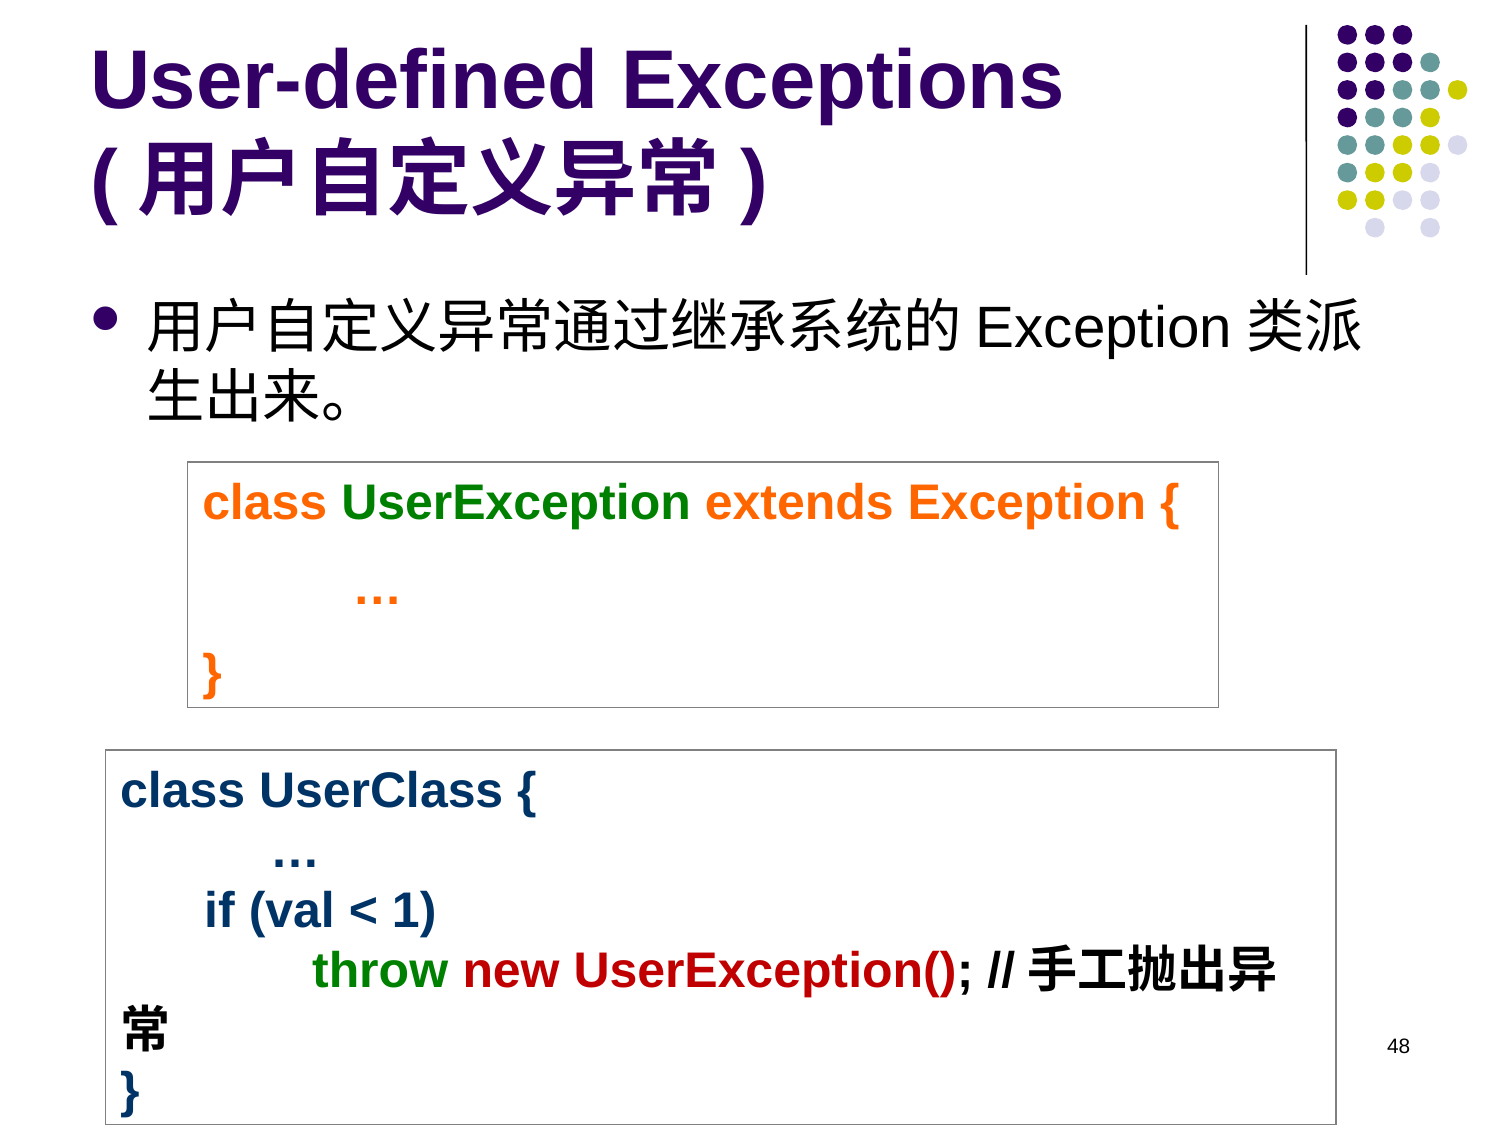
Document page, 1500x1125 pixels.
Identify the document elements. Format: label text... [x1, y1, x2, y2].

text_box class UserException extends Exception { … } [187, 462, 1219, 708]
slide_number 48 [1336, 1024, 1426, 1101]
list 用户自定义异常通过继承系统的Exception类派生出来。 [74, 280, 1426, 1048]
title User-defined Exceptions (用户自定义异常) [74, 19, 1313, 233]
text_box class UserClass { … if (val < 1) throw new UserException(); //手工抛出异常 } [105, 749, 1336, 1125]
